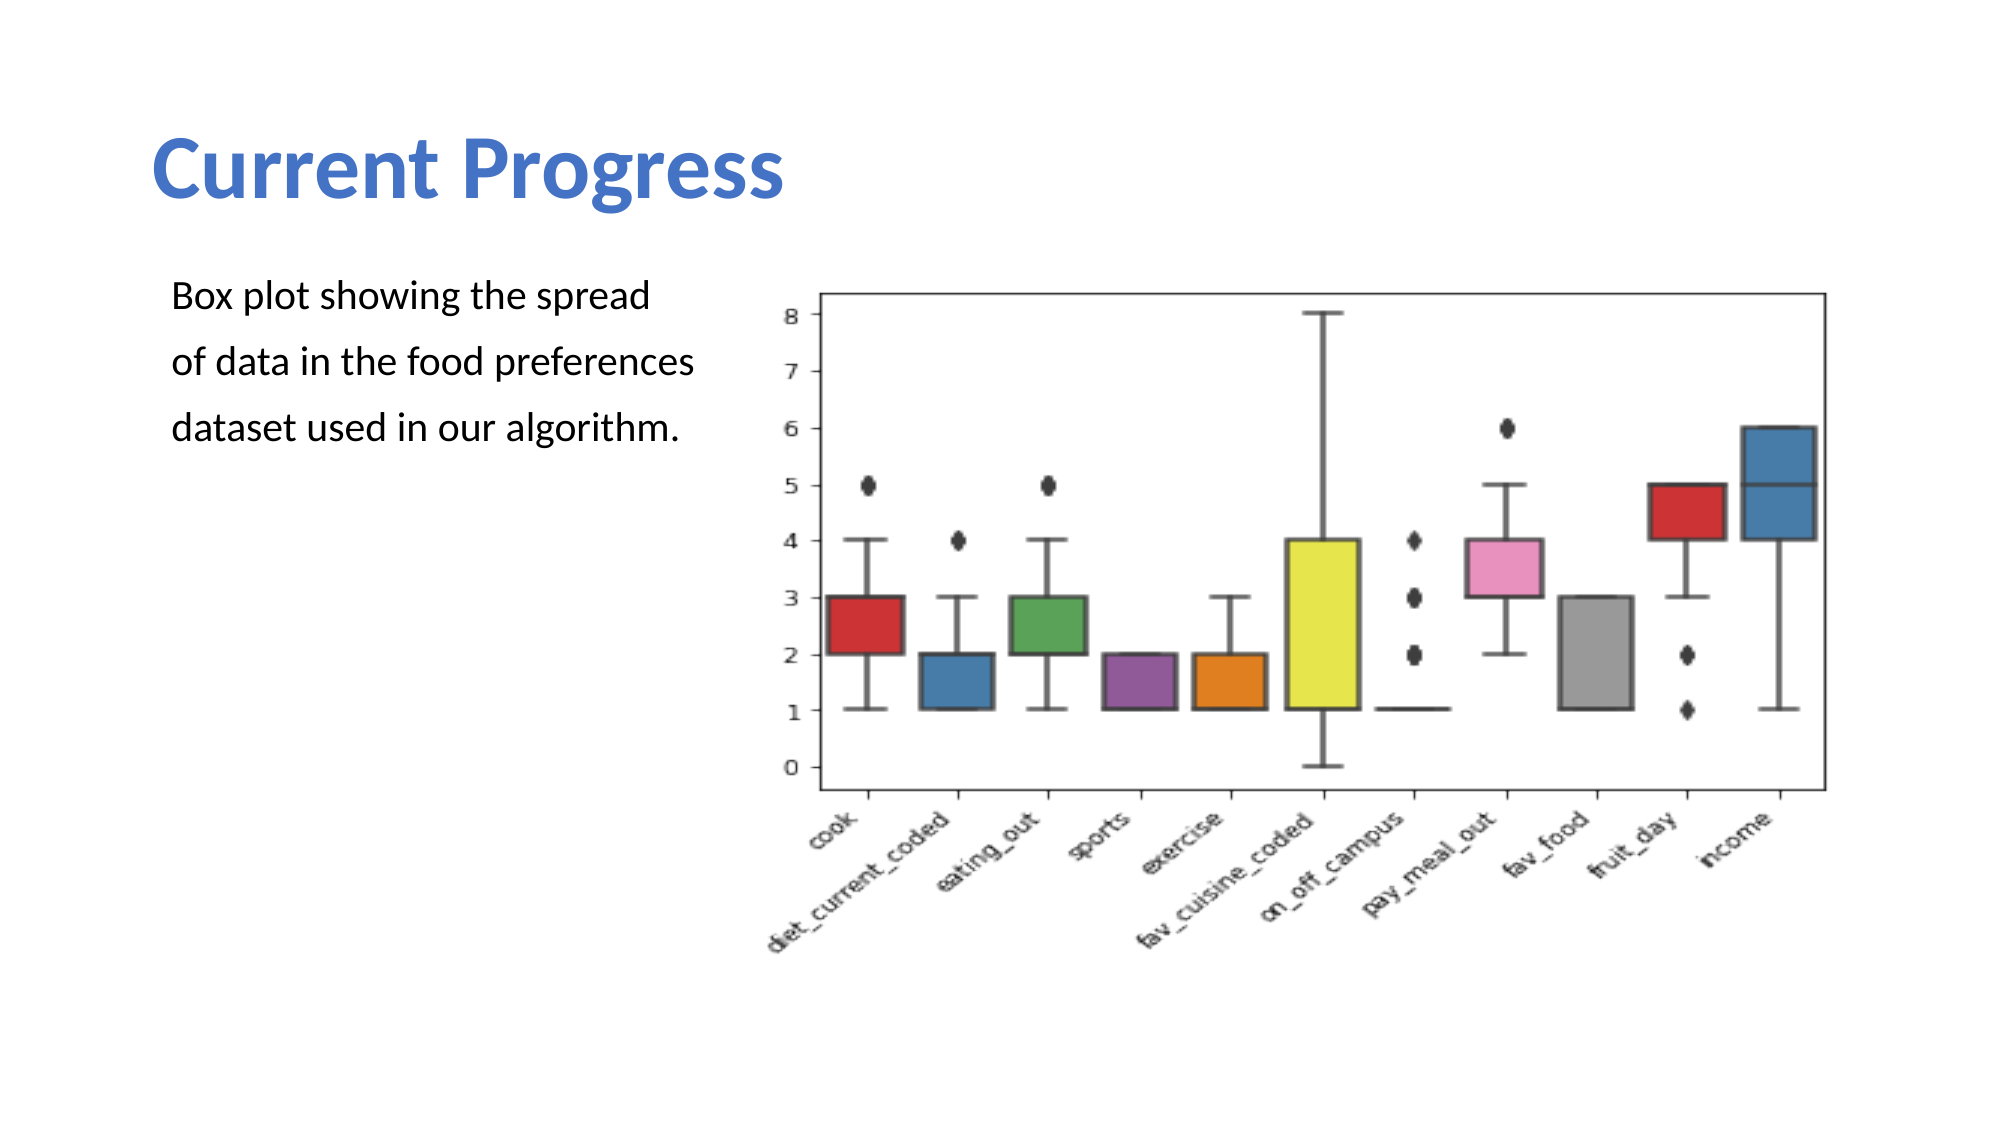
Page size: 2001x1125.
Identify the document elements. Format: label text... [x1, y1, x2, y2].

title Current Progress [137, 59, 1863, 266]
picture [739, 276, 1847, 974]
list Box plot showing the spread of data in the food preferences dataset used in our algorithm. [137, 266, 1863, 1014]
